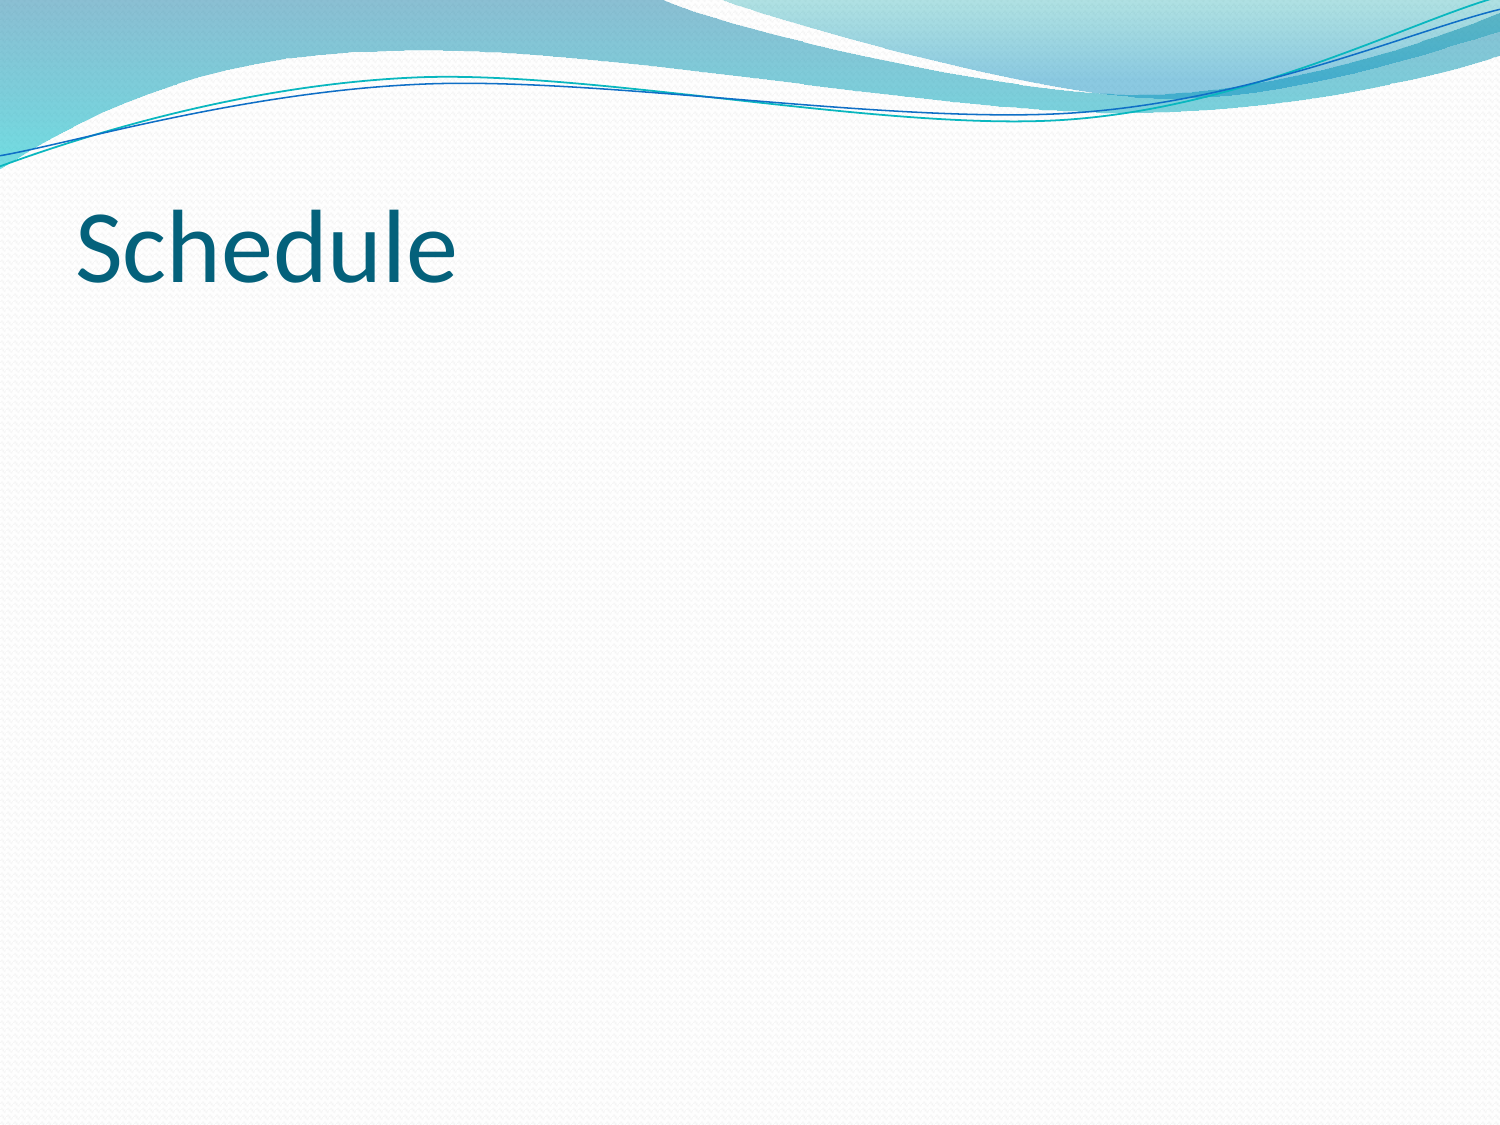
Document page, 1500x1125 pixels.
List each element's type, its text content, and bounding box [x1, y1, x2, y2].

title Schedule [75, 115, 1425, 303]
